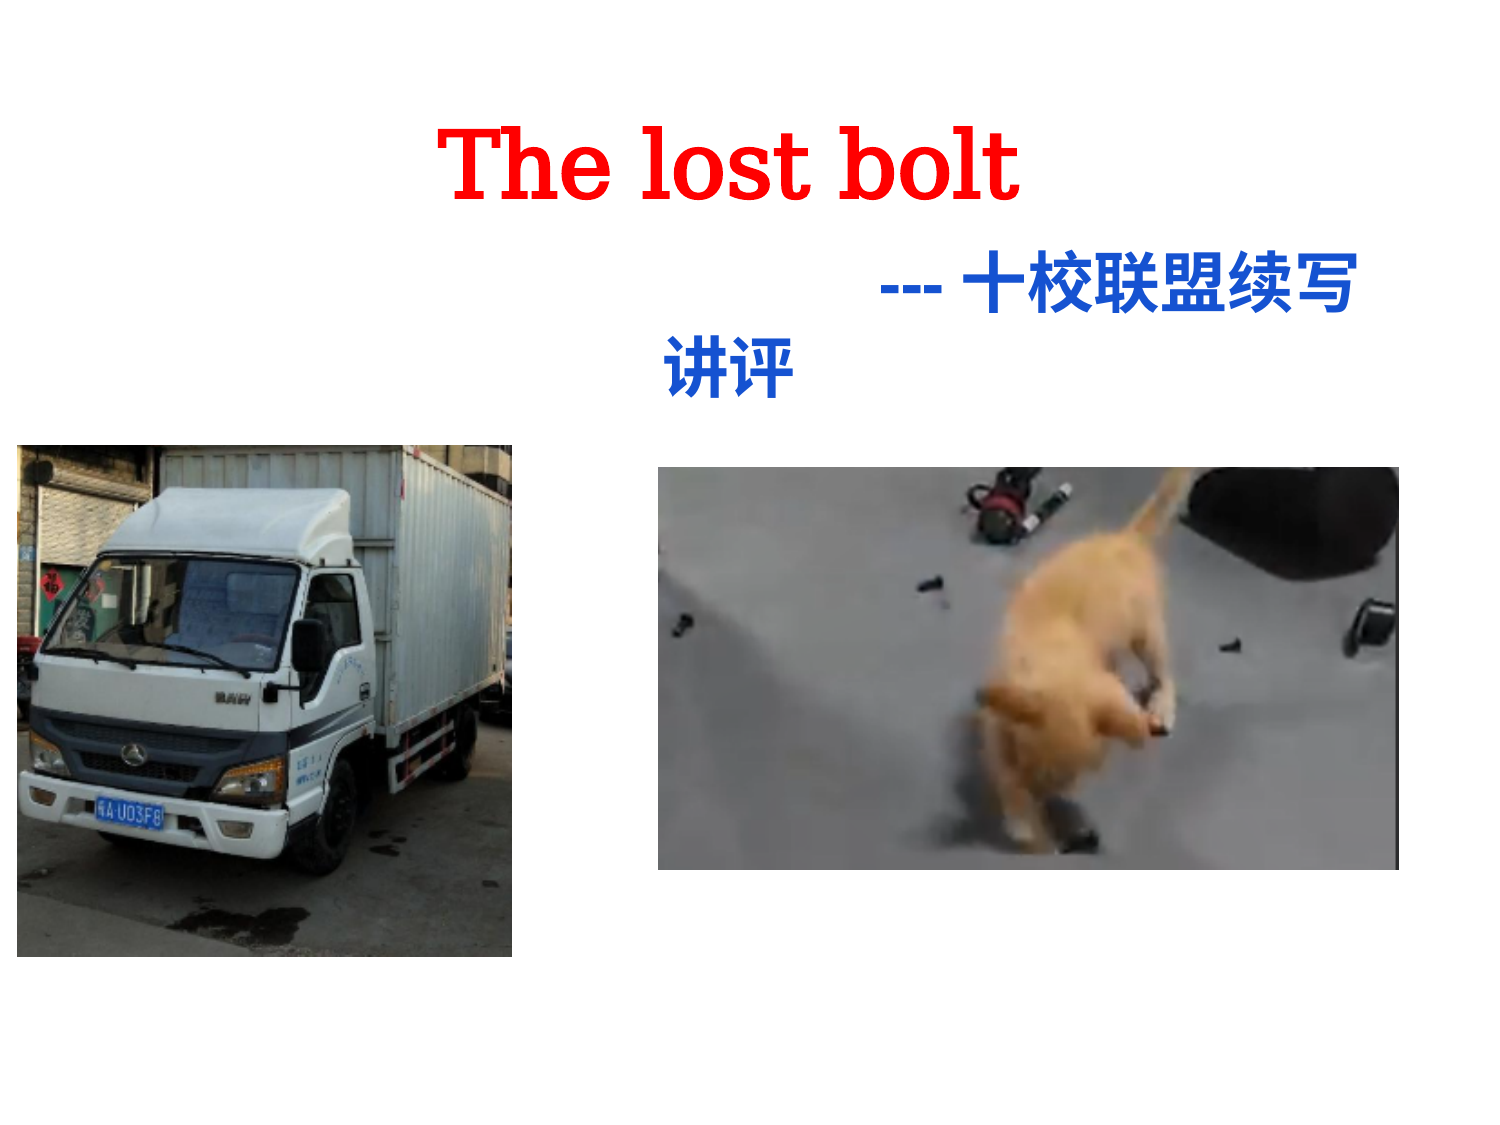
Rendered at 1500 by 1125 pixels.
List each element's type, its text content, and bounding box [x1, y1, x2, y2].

picture [16, 445, 512, 957]
picture [658, 467, 1399, 870]
title The lost bolt ---十校联盟续写讲评 [76, 117, 1382, 394]
